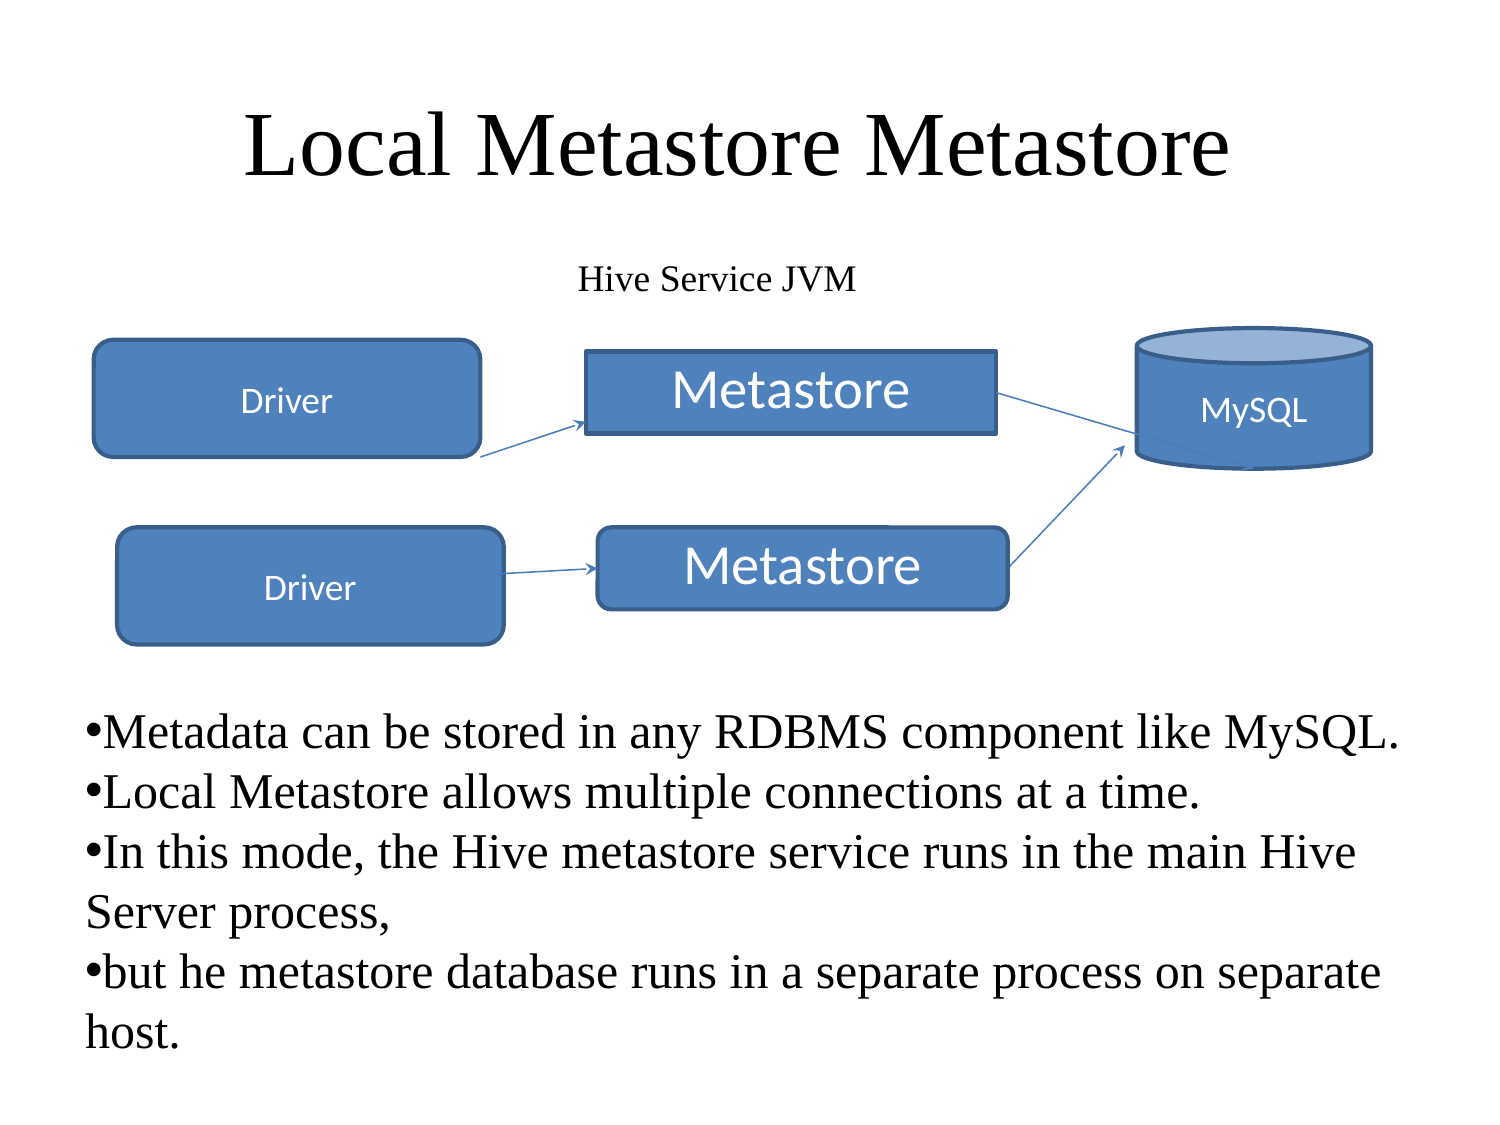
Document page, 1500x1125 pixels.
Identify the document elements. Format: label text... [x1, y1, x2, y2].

text_box Driver [93, 339, 481, 457]
text_box Metadata can be stored in any RDBMS component like MySQL. Local Metastore allows multiple connections at a time. In this mode, the Hive metastore service runs in the main Hive Server process, but he metastore database runs in a separate process on separate host. [70, 691, 1444, 1070]
text_box Driver [117, 527, 504, 645]
text_box MySQL [1136, 328, 1372, 469]
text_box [995, 392, 1137, 399]
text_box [1007, 445, 1126, 569]
title Local Metastore Metastore [75, 45, 1425, 233]
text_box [480, 421, 587, 458]
list Metastore [585, 351, 997, 434]
text_box Metastore [597, 527, 1008, 610]
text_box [491, 568, 598, 575]
text_box Hive Service JVM [562, 246, 961, 307]
